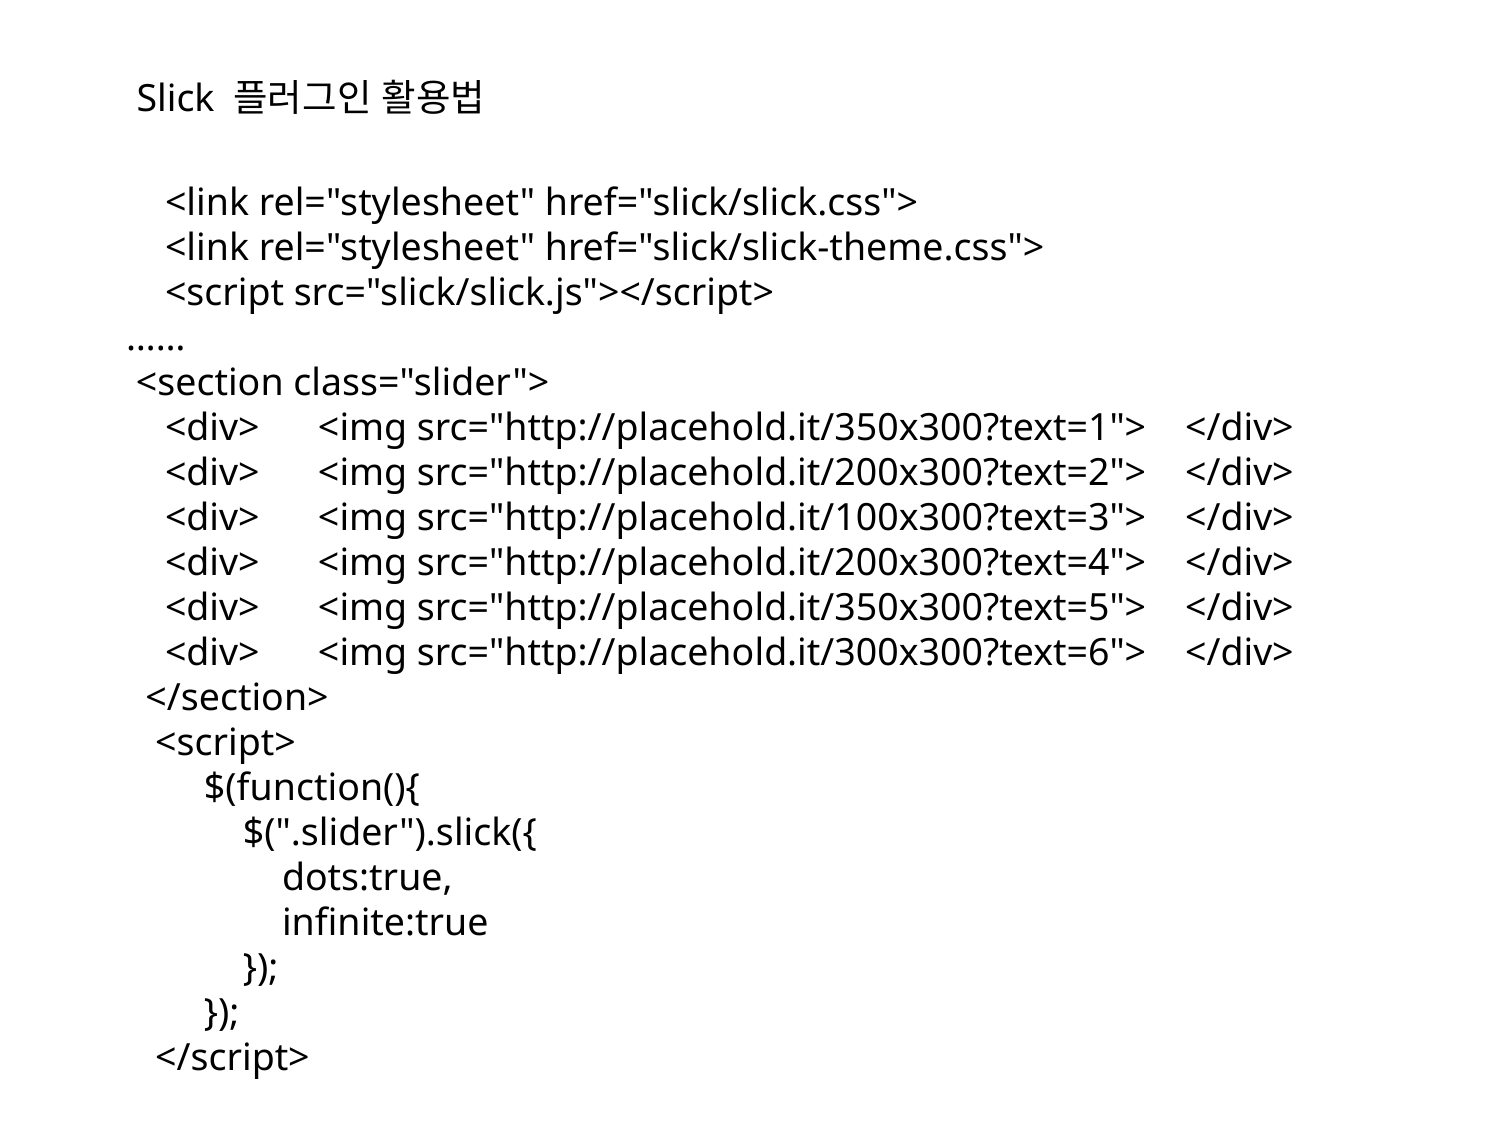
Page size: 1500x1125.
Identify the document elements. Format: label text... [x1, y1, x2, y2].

text_box Slick 플러그인 활용법 [121, 66, 501, 127]
text_box <link rel="stylesheet" href="slick/slick.css"> <link rel="stylesheet" href="slick/slick-theme.css"> <script src="slick/slick.js"></script> …… <section class="slider"> <div> <img src="http://placehold.it/350x300?text=1"> </div> <div> <img src="http://placehold.it/200x300?text=2"> </div> <div> <img src="http://placehold.it/100x300?text=3"> </div> <div> <img src="http://placehold.it/200x300?text=4"> </div> <div> <img src="http://placehold.it/350x300?text=5"> </div> <div> <img src="http://placehold.it/300x300?text=6"> </div> </section> <script> $(function(){ $(".slider").slick({ dots:true, infinite:true }); }); </script> [111, 170, 1310, 1085]
